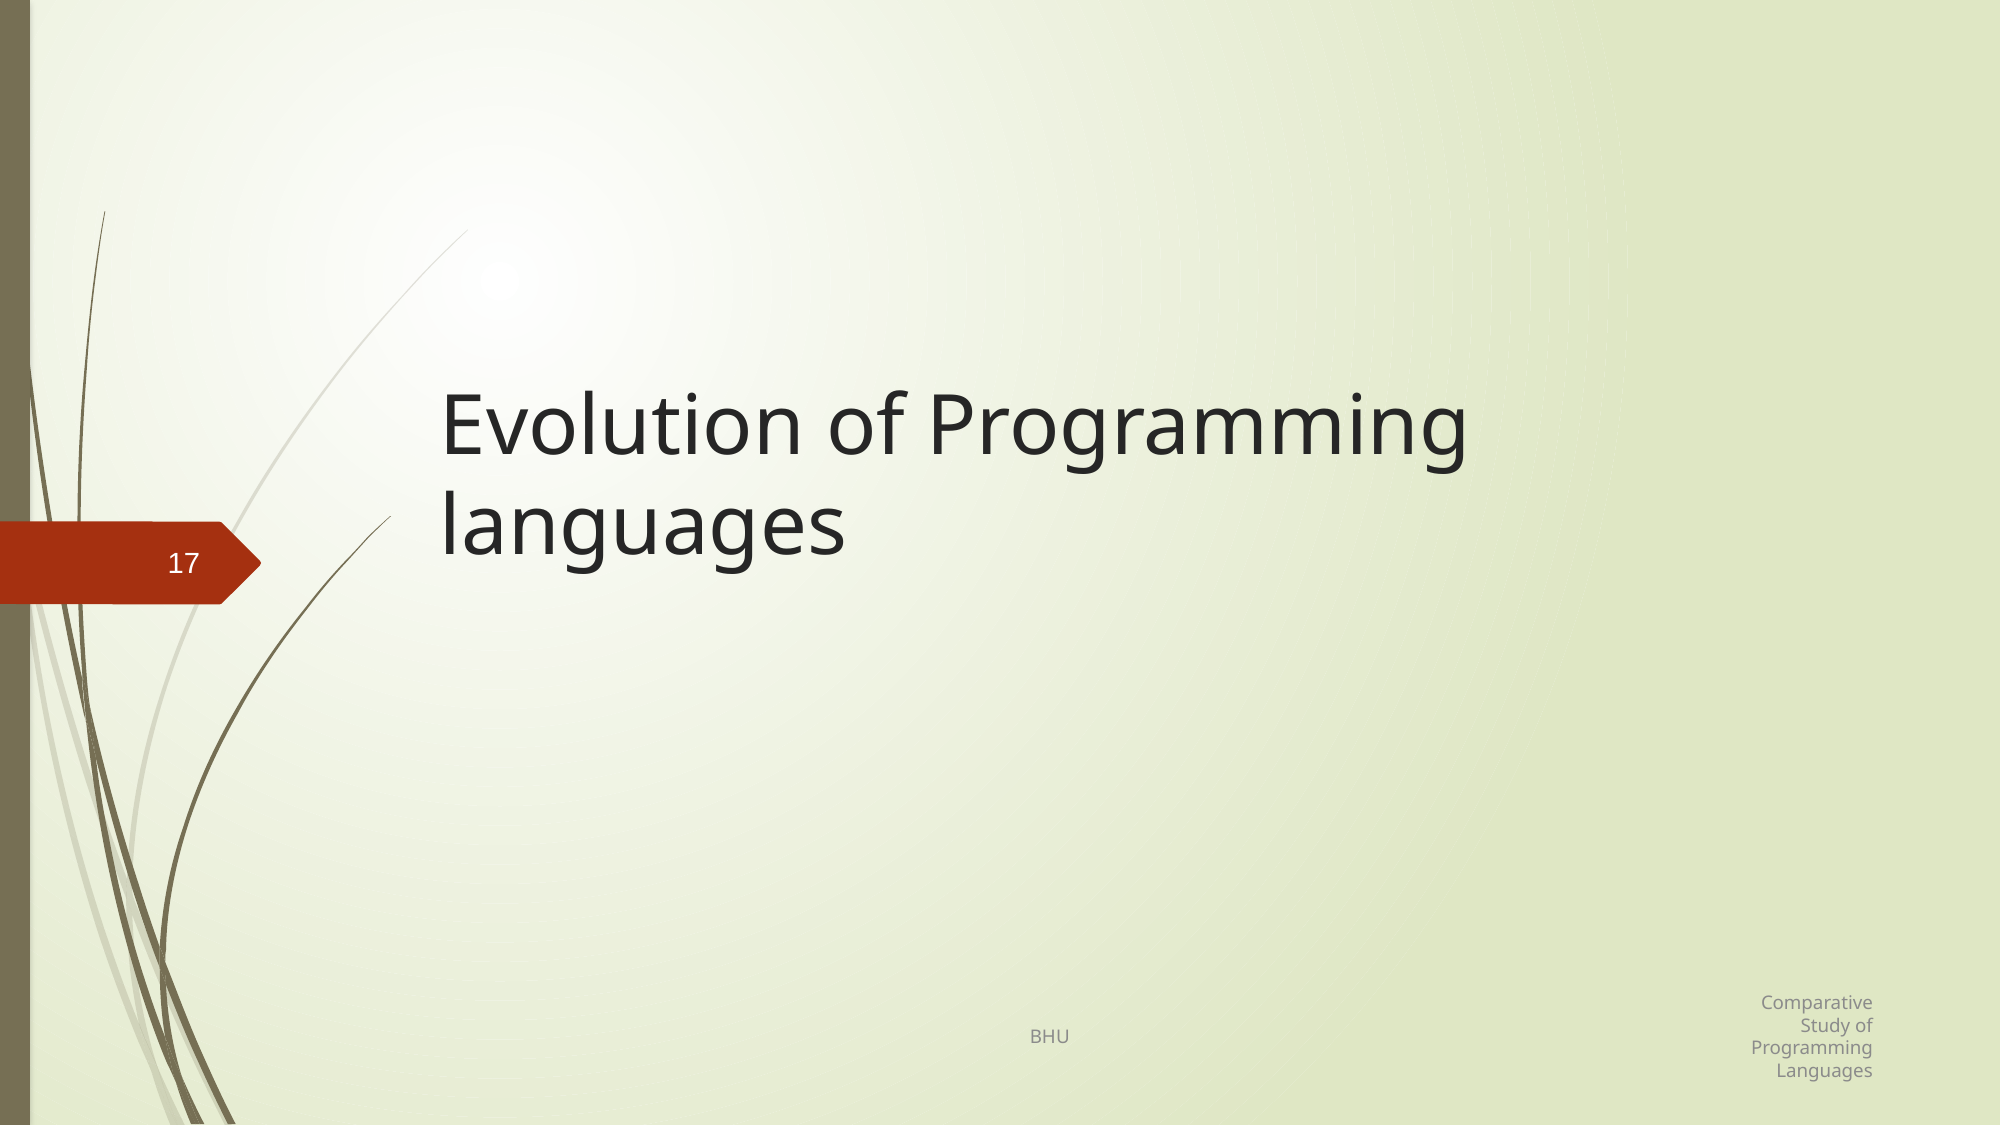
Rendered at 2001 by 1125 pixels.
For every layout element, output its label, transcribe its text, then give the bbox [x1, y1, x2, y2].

title Evolution of Programming languages [424, 337, 1888, 579]
slide_number Comparative Study of Programming Languages [1699, 1005, 1888, 1067]
footer BHU [424, 1006, 1675, 1067]
slide_number 17 [87, 532, 216, 592]
